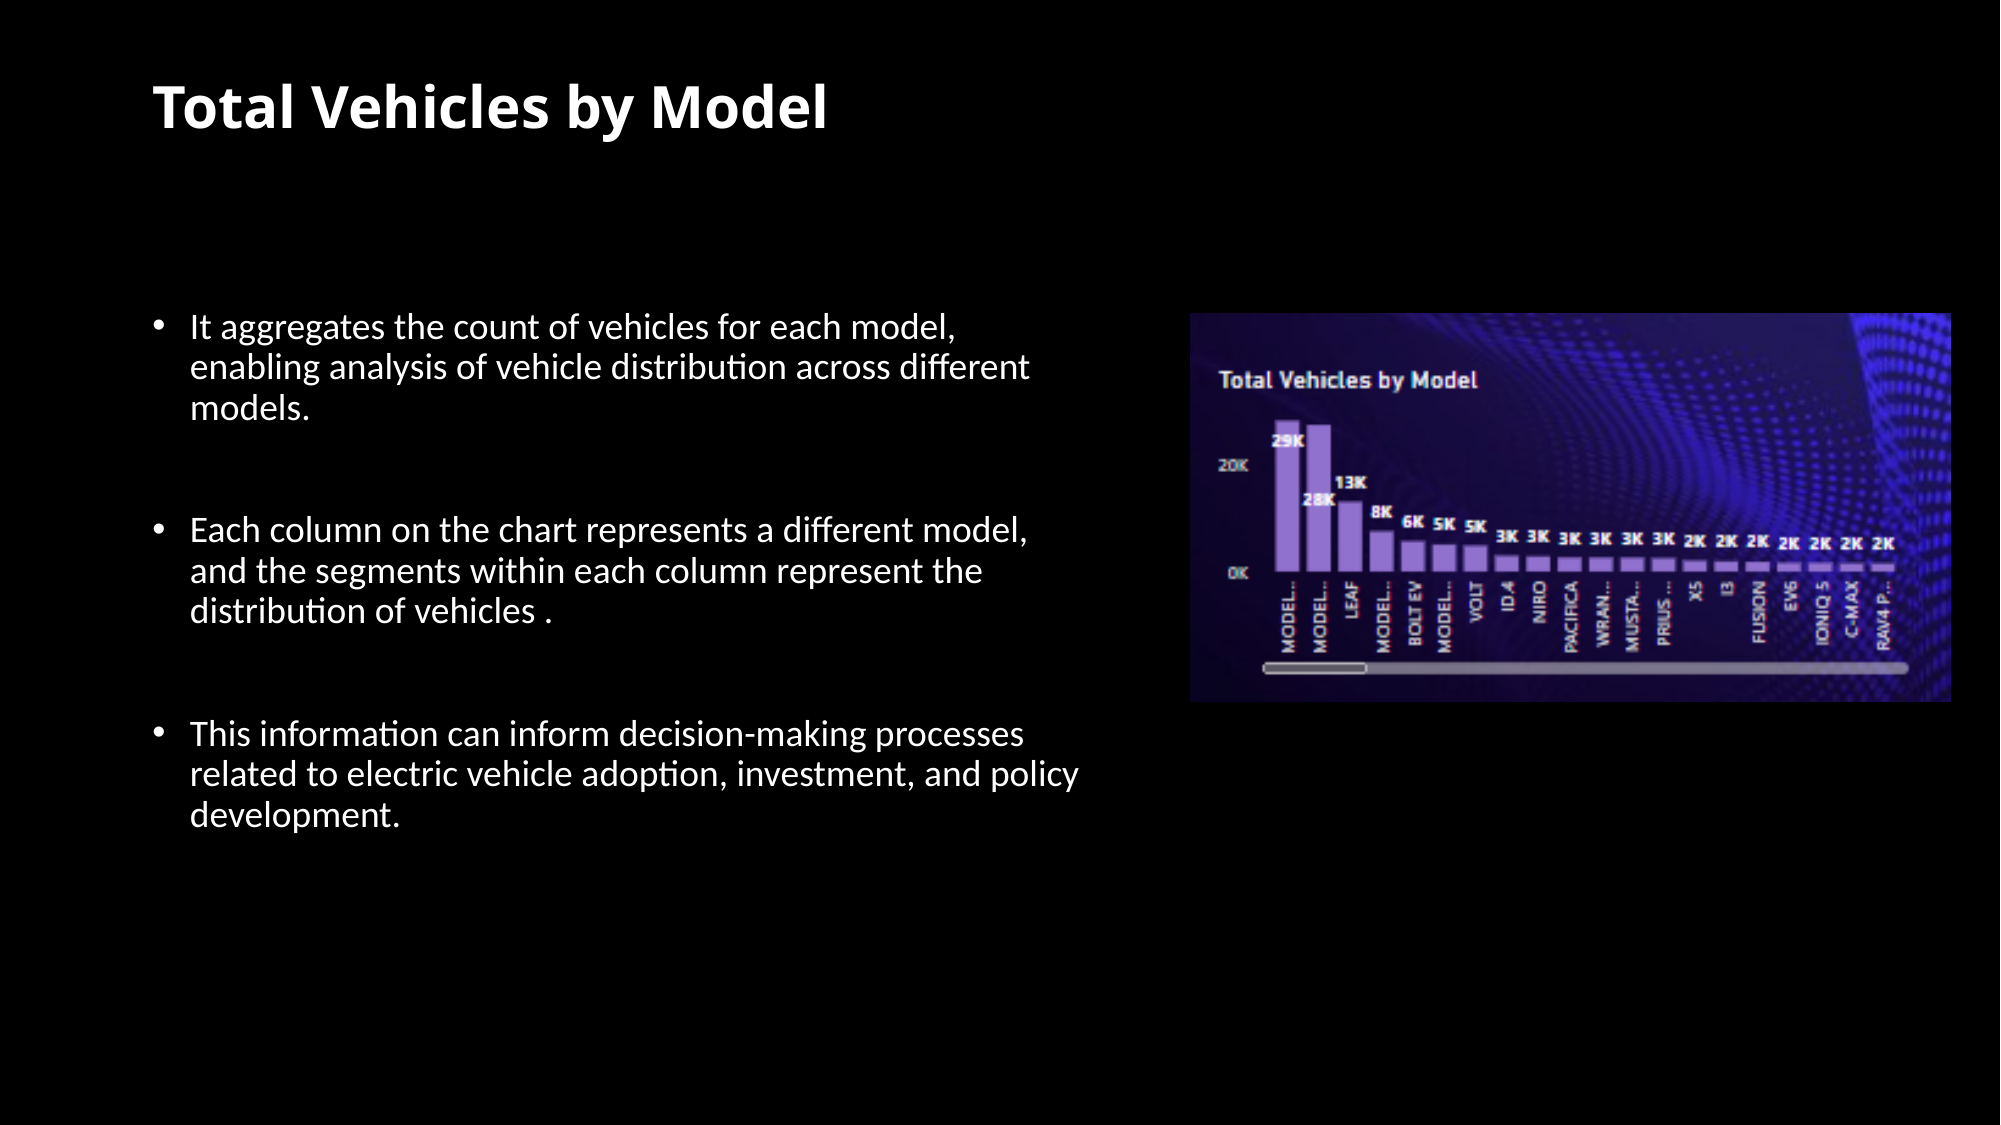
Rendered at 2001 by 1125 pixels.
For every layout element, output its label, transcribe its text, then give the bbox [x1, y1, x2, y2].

list It aggregates the count of vehicles for each model, enabling analysis of vehicle distribution across different models. Each column on the chart represents a different model, and the segments within each column represent the distribution of vehicles . This information can inform decision-making processes related to electric vehicle adoption, investment, and policy development. [137, 299, 1103, 1014]
picture [1190, 313, 1951, 702]
title Total Vehicles by Model [137, 59, 1863, 160]
